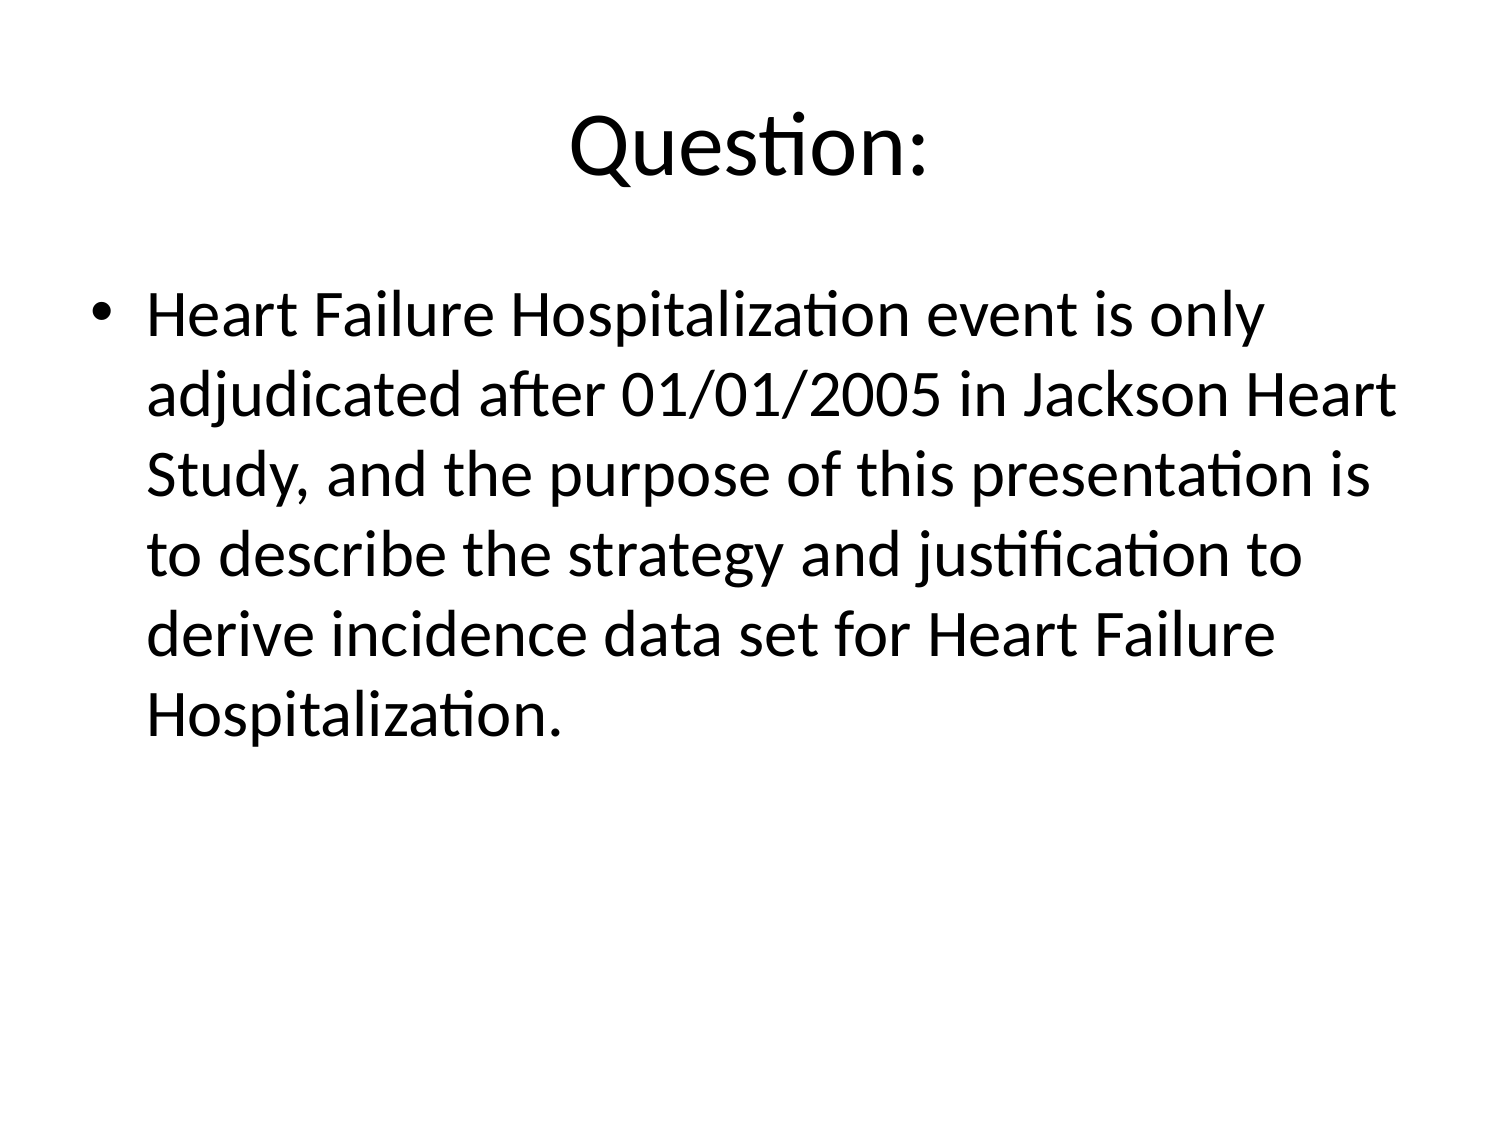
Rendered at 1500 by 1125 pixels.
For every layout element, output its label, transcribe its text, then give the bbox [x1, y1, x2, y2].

title Question: [75, 45, 1425, 233]
list Heart Failure Hospitalization event is only adjudicated after 01/01/2005 in Jackson Heart Study, and the purpose of this presentation is to describe the strategy and justification to derive incidence data set for Heart Failure Hospitalization. [75, 262, 1425, 1005]
